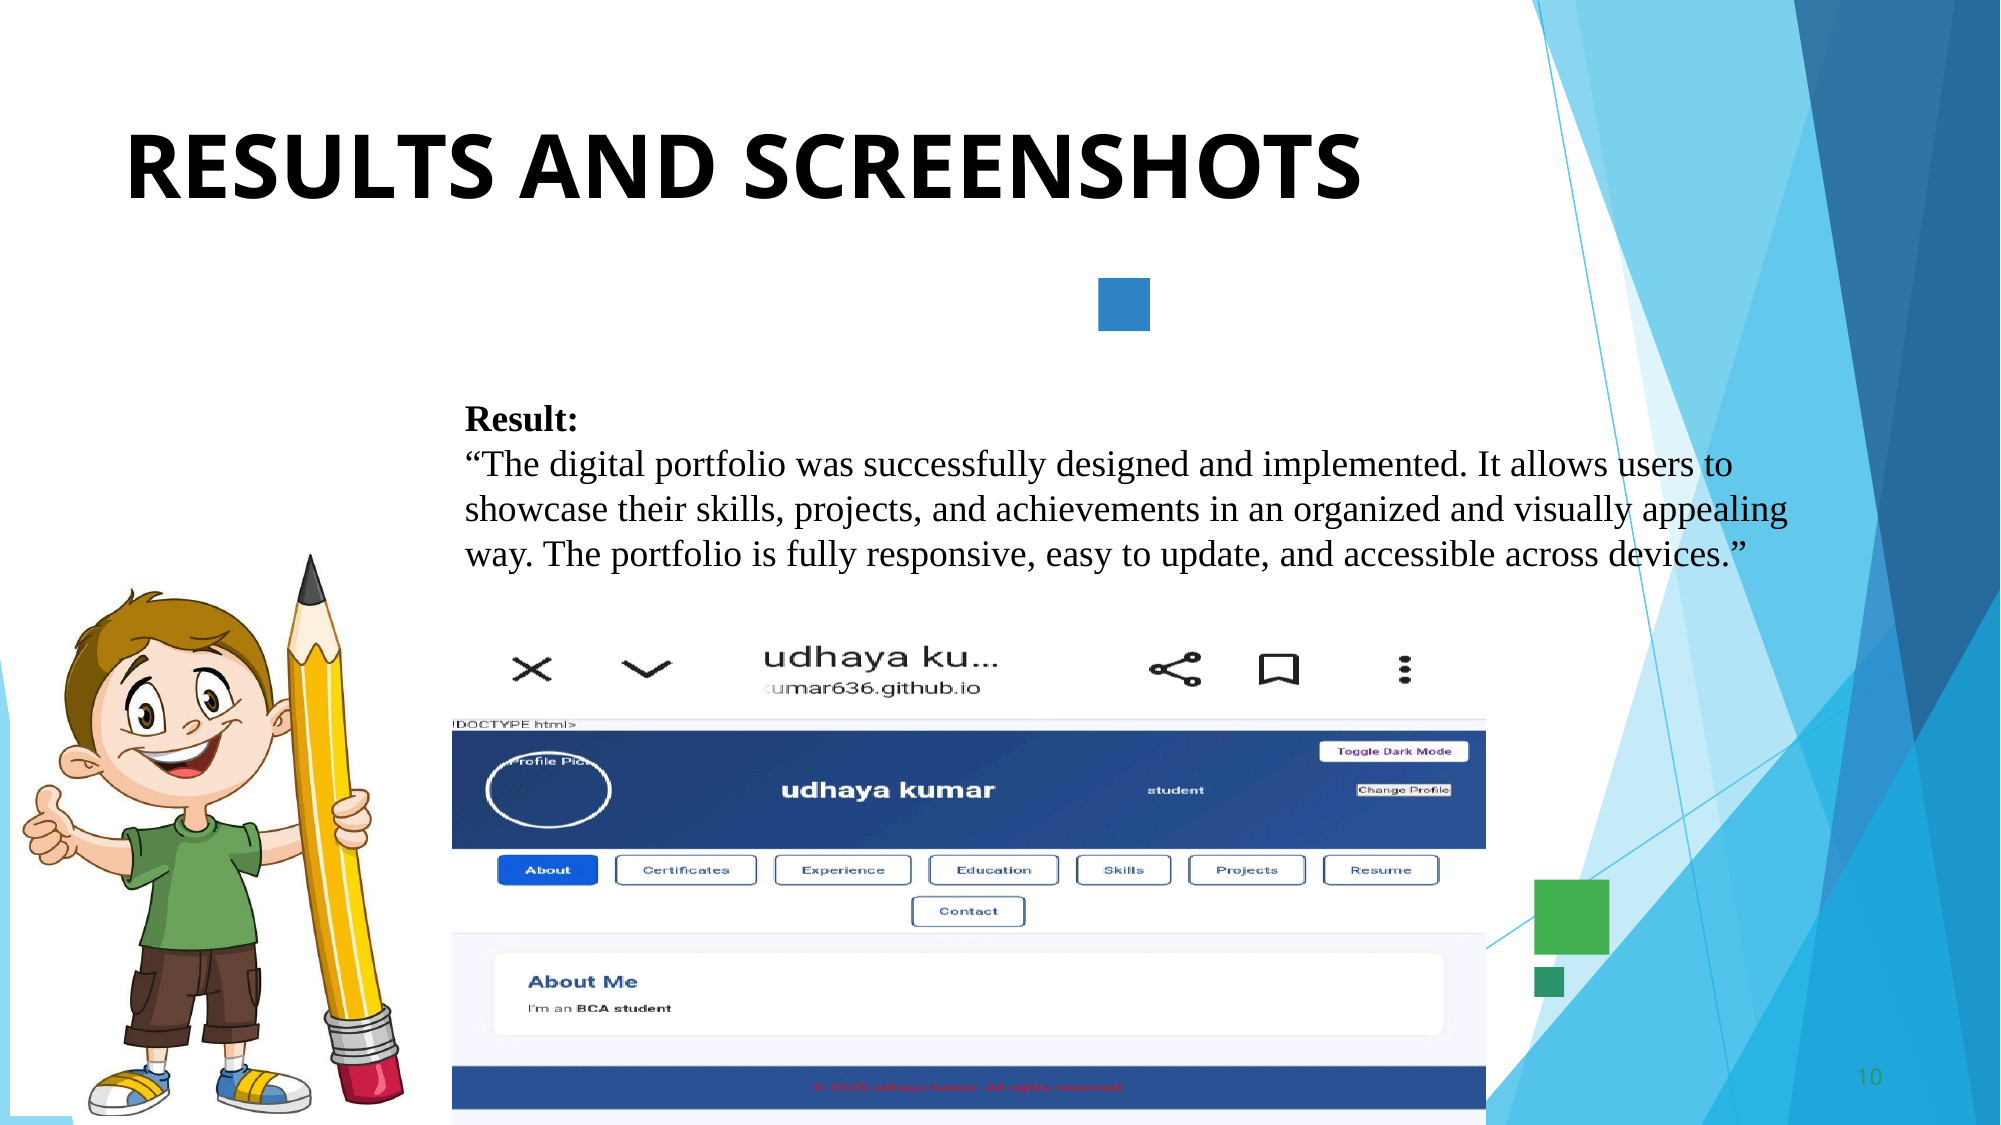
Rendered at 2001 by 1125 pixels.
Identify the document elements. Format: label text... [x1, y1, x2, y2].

title RESULTS AND SCREENSHOTS [121, 107, 1513, 298]
text_box 10 [1849, 1061, 1888, 1095]
picture [452, 628, 1486, 1125]
text_box [1534, 967, 1565, 997]
text_box [1534, 879, 1610, 955]
picture [10, 554, 416, 1116]
text_box [1098, 298, 1150, 332]
text_box Result: “The digital portfolio was successfully designed and implemented. It allows users to showcase their skills, projects, and achievements in an organized and visually appealing way. The portfolio is fully responsive, easy to update, and accessible across devices.” [449, 386, 1850, 581]
